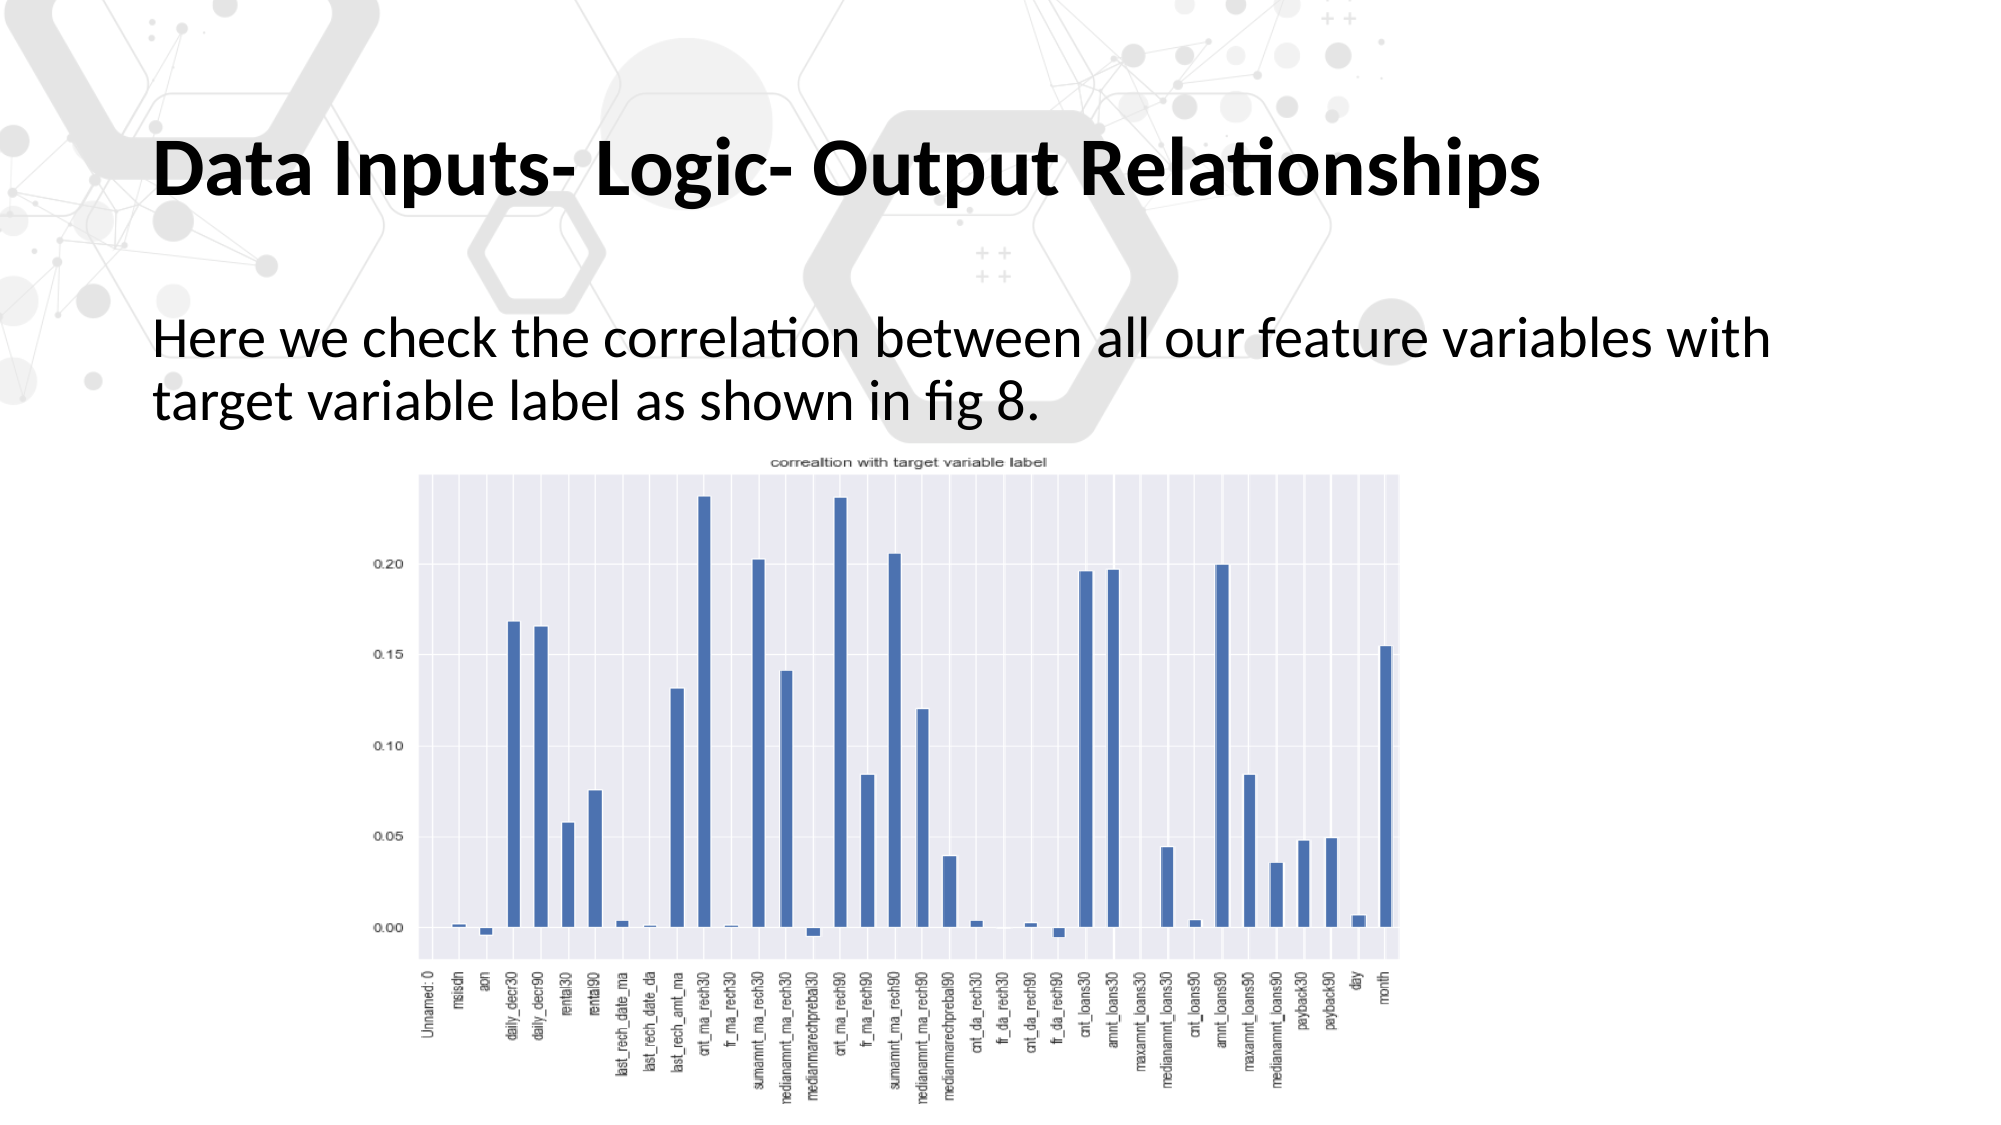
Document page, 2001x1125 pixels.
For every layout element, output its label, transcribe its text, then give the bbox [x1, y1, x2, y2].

list Here we check the correlation between all our feature variables with target variable label as shown in fig 8. [137, 299, 1863, 1115]
title Data Inputs- Logic- Output Relationships [1425, 59, 1863, 278]
picture [0, 0, 1522, 1104]
